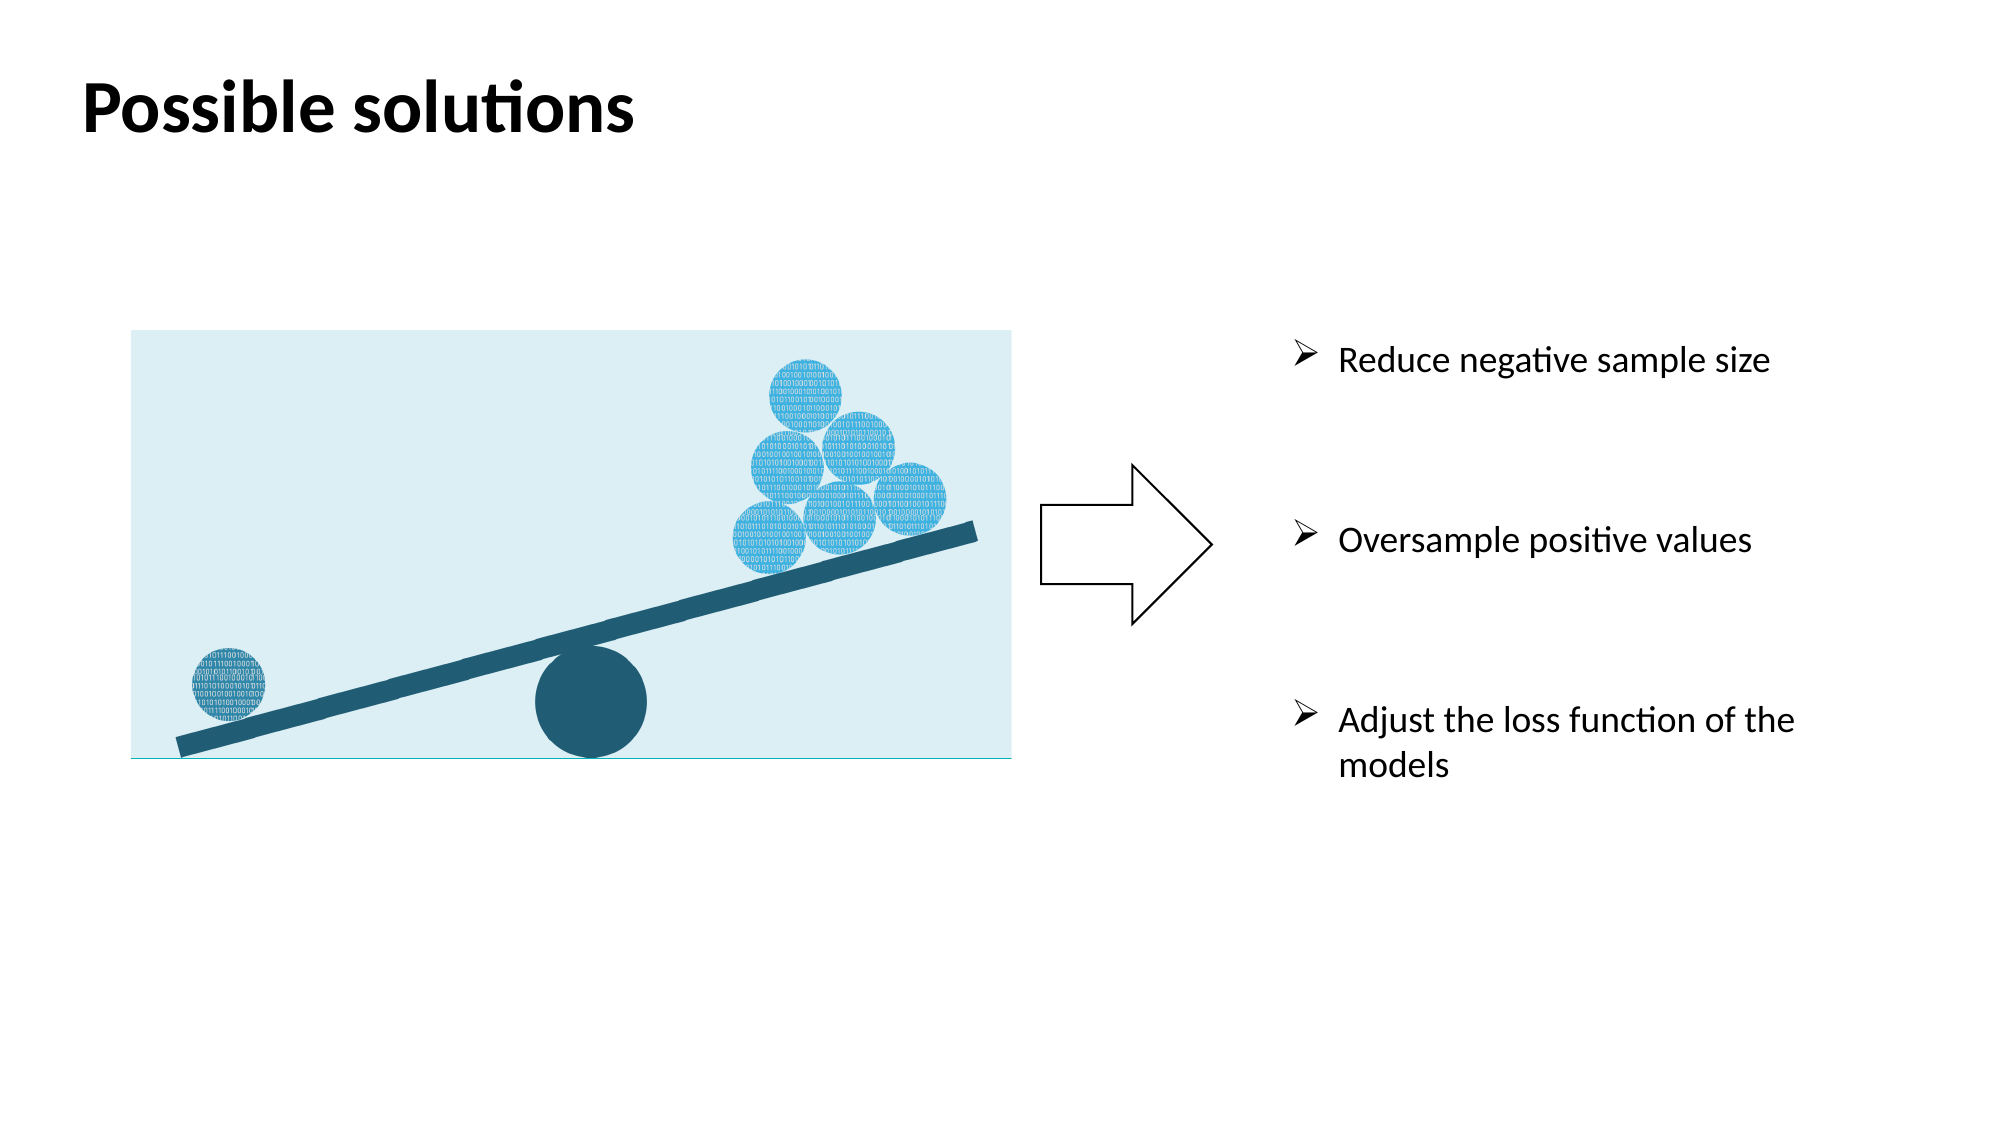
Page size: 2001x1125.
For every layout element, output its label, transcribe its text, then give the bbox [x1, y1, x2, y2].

text_box Reduce negative sample size Oversample positive values Adjust the loss function of the models [1276, 327, 1865, 793]
picture [130, 330, 1012, 759]
text_box Possible solutions [67, 50, 1277, 156]
text_box [1040, 462, 1214, 627]
